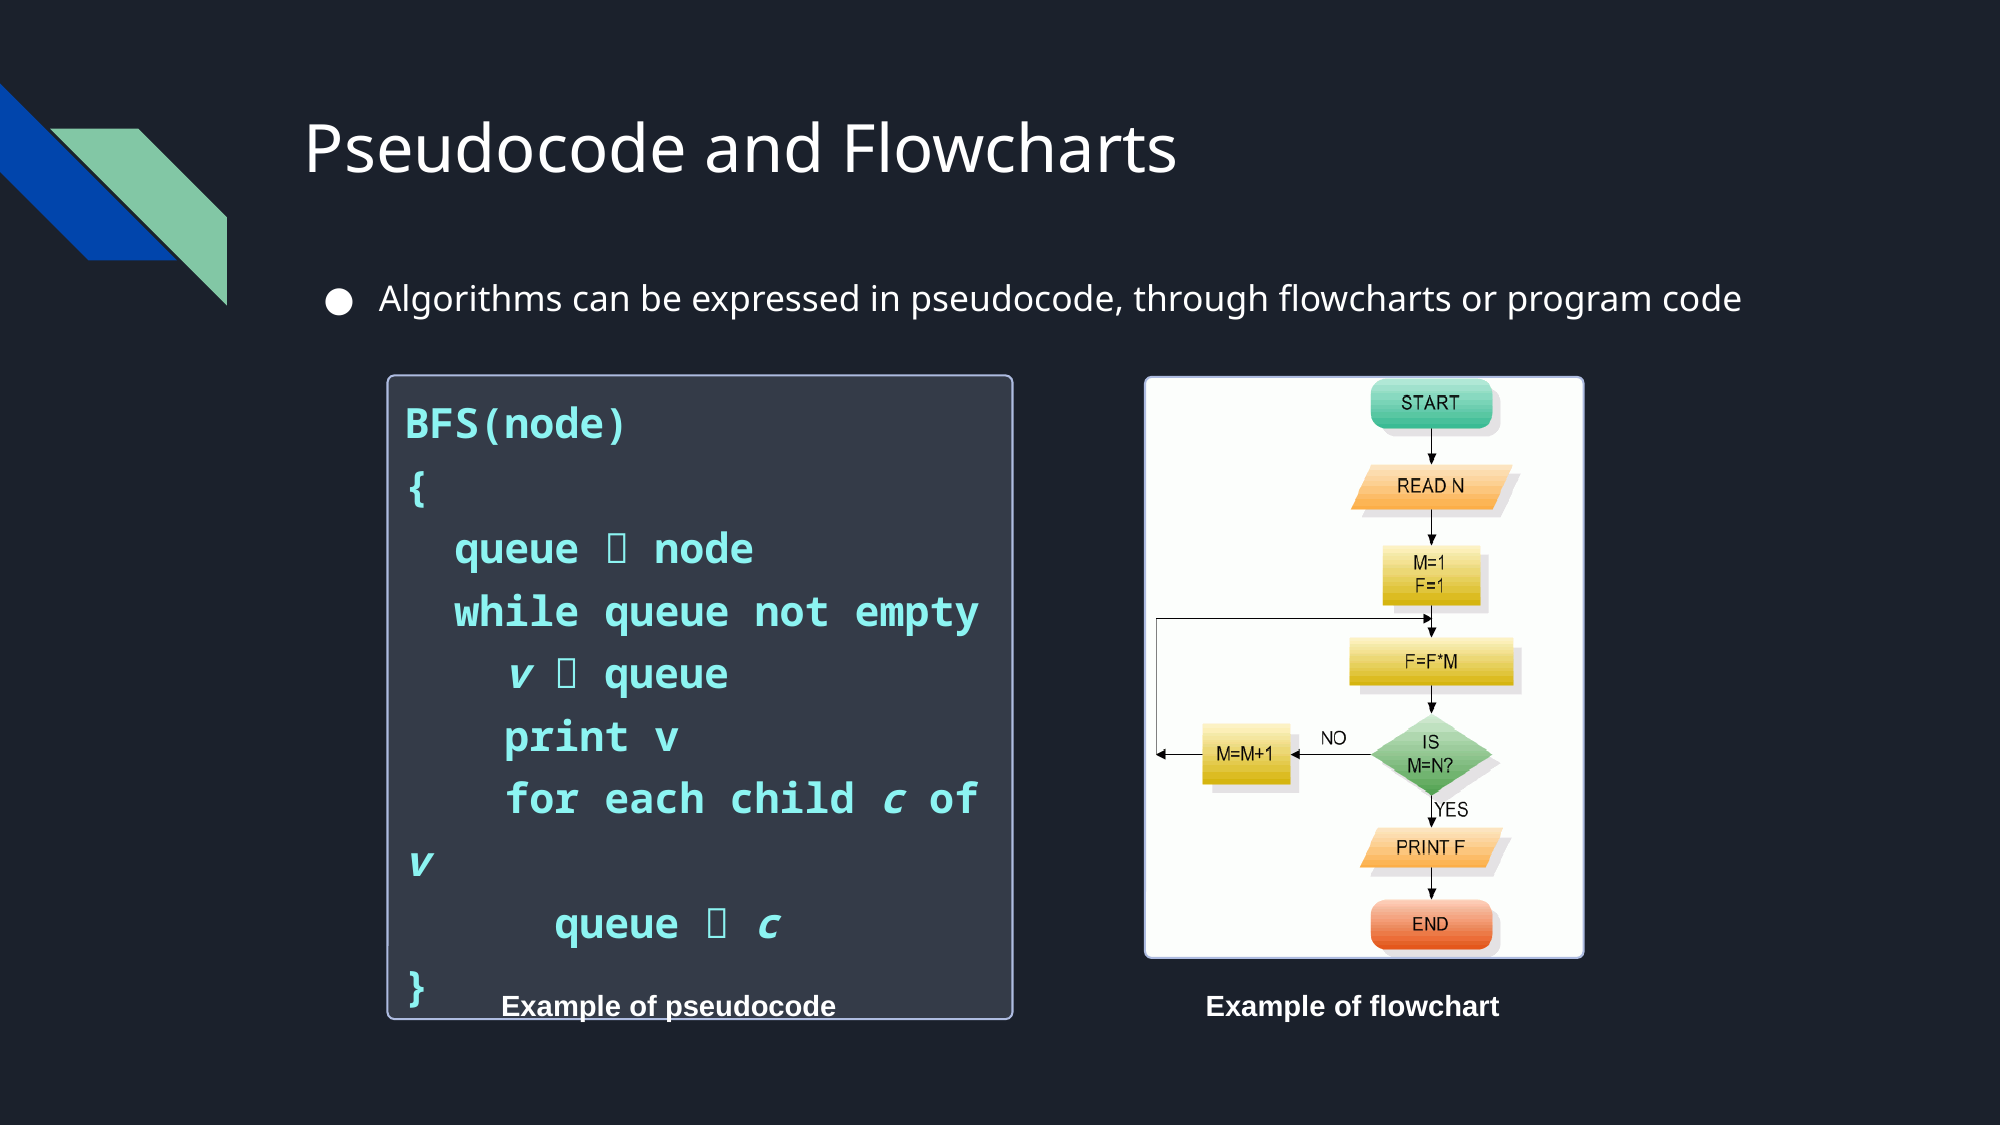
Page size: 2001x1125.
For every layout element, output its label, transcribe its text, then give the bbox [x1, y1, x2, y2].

text_box Example of pseudocode [486, 979, 852, 1030]
text_box BFS(node) { queue  node while queue not empty v  queue print v for each child c of v queue  c } [387, 375, 1013, 1020]
list Algorithms can be expressed in pseudocode, through flowcharts or program code [283, 249, 1824, 980]
text_box Example of flowchart [1190, 979, 1515, 1030]
picture [1144, 376, 1584, 959]
title Pseudocode and Flowcharts [283, 86, 1824, 249]
